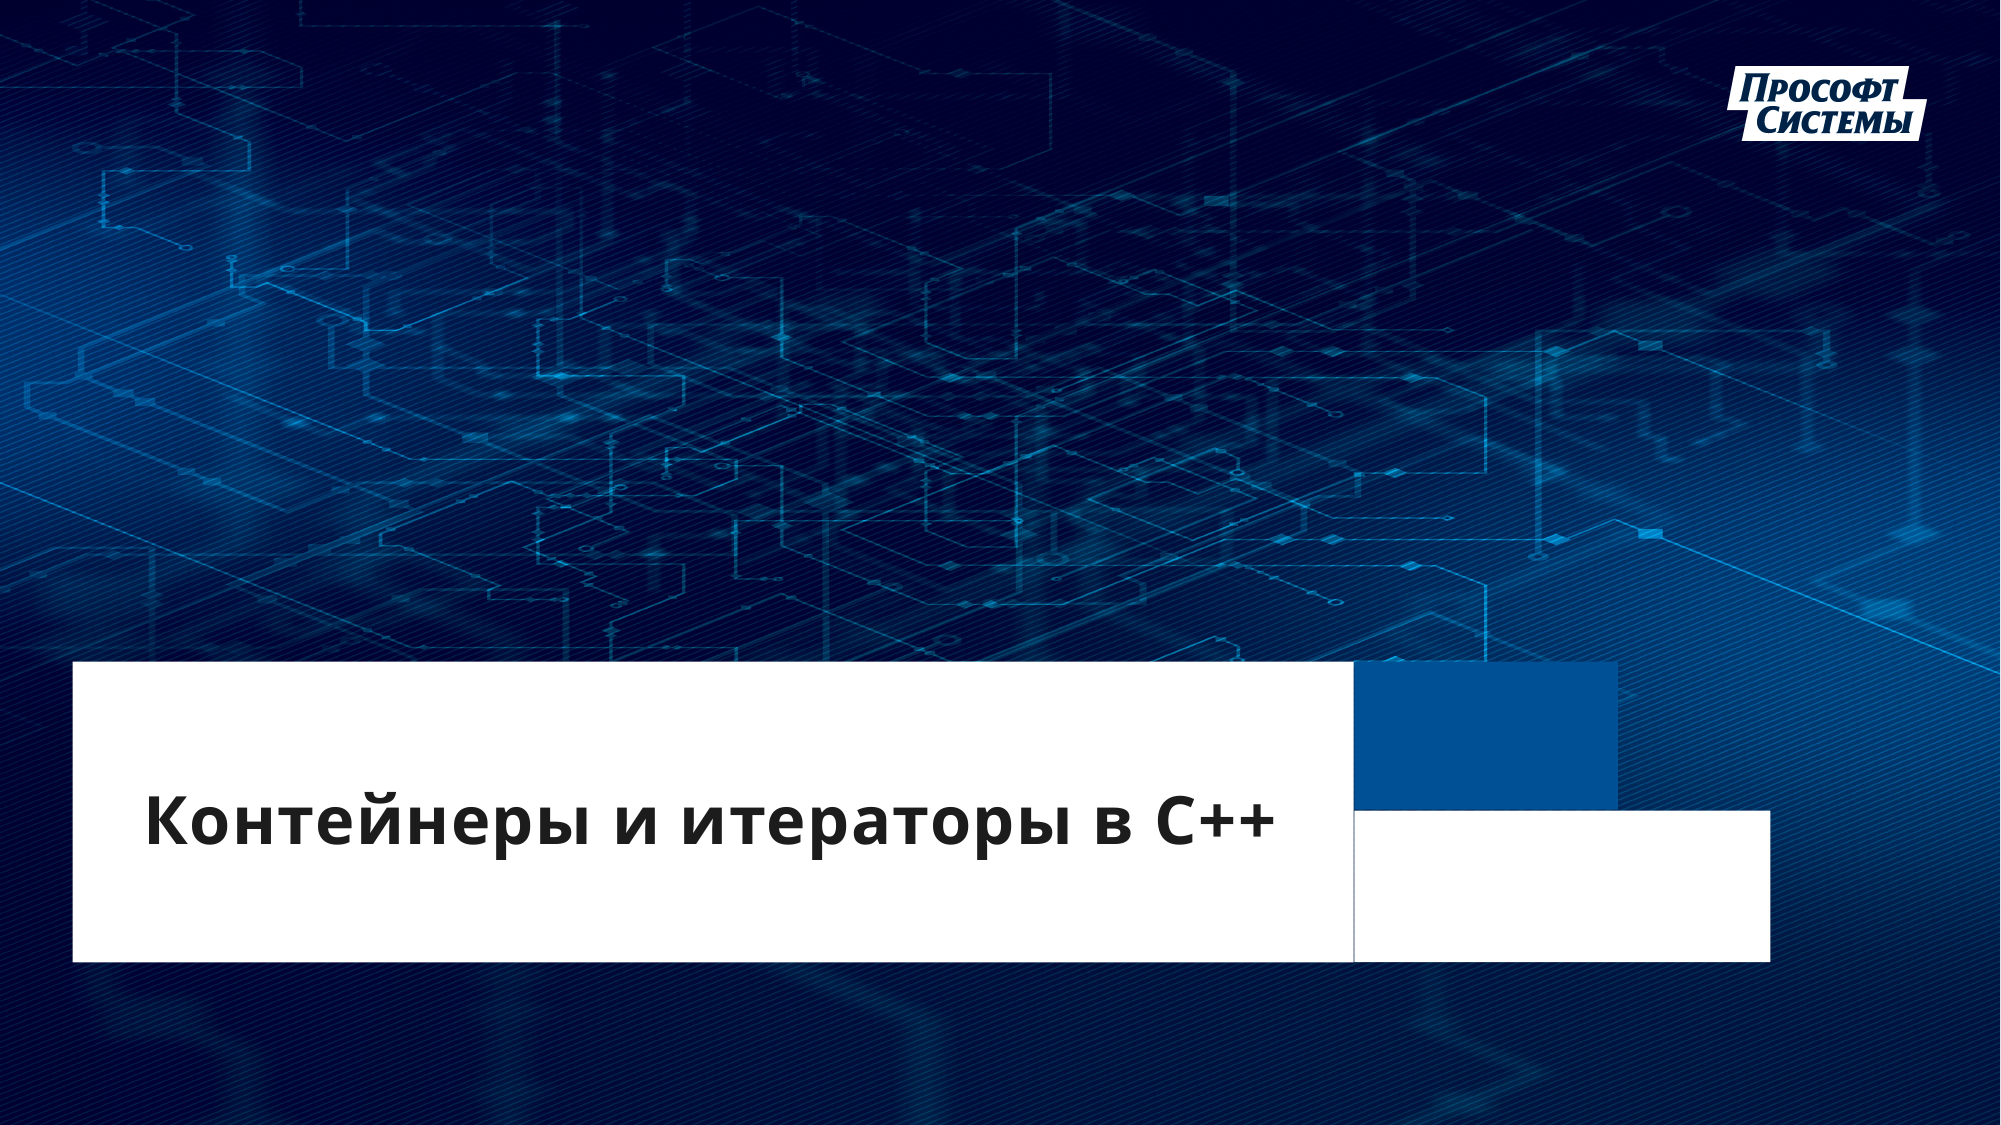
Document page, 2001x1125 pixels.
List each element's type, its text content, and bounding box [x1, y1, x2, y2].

list МоVsadas [75, 961, 1350, 975]
text_box [1347, 806, 1775, 961]
text_box Контейнеры и итераторы в C++ [75, 675, 1347, 961]
picture [0, 0, 2001, 1125]
